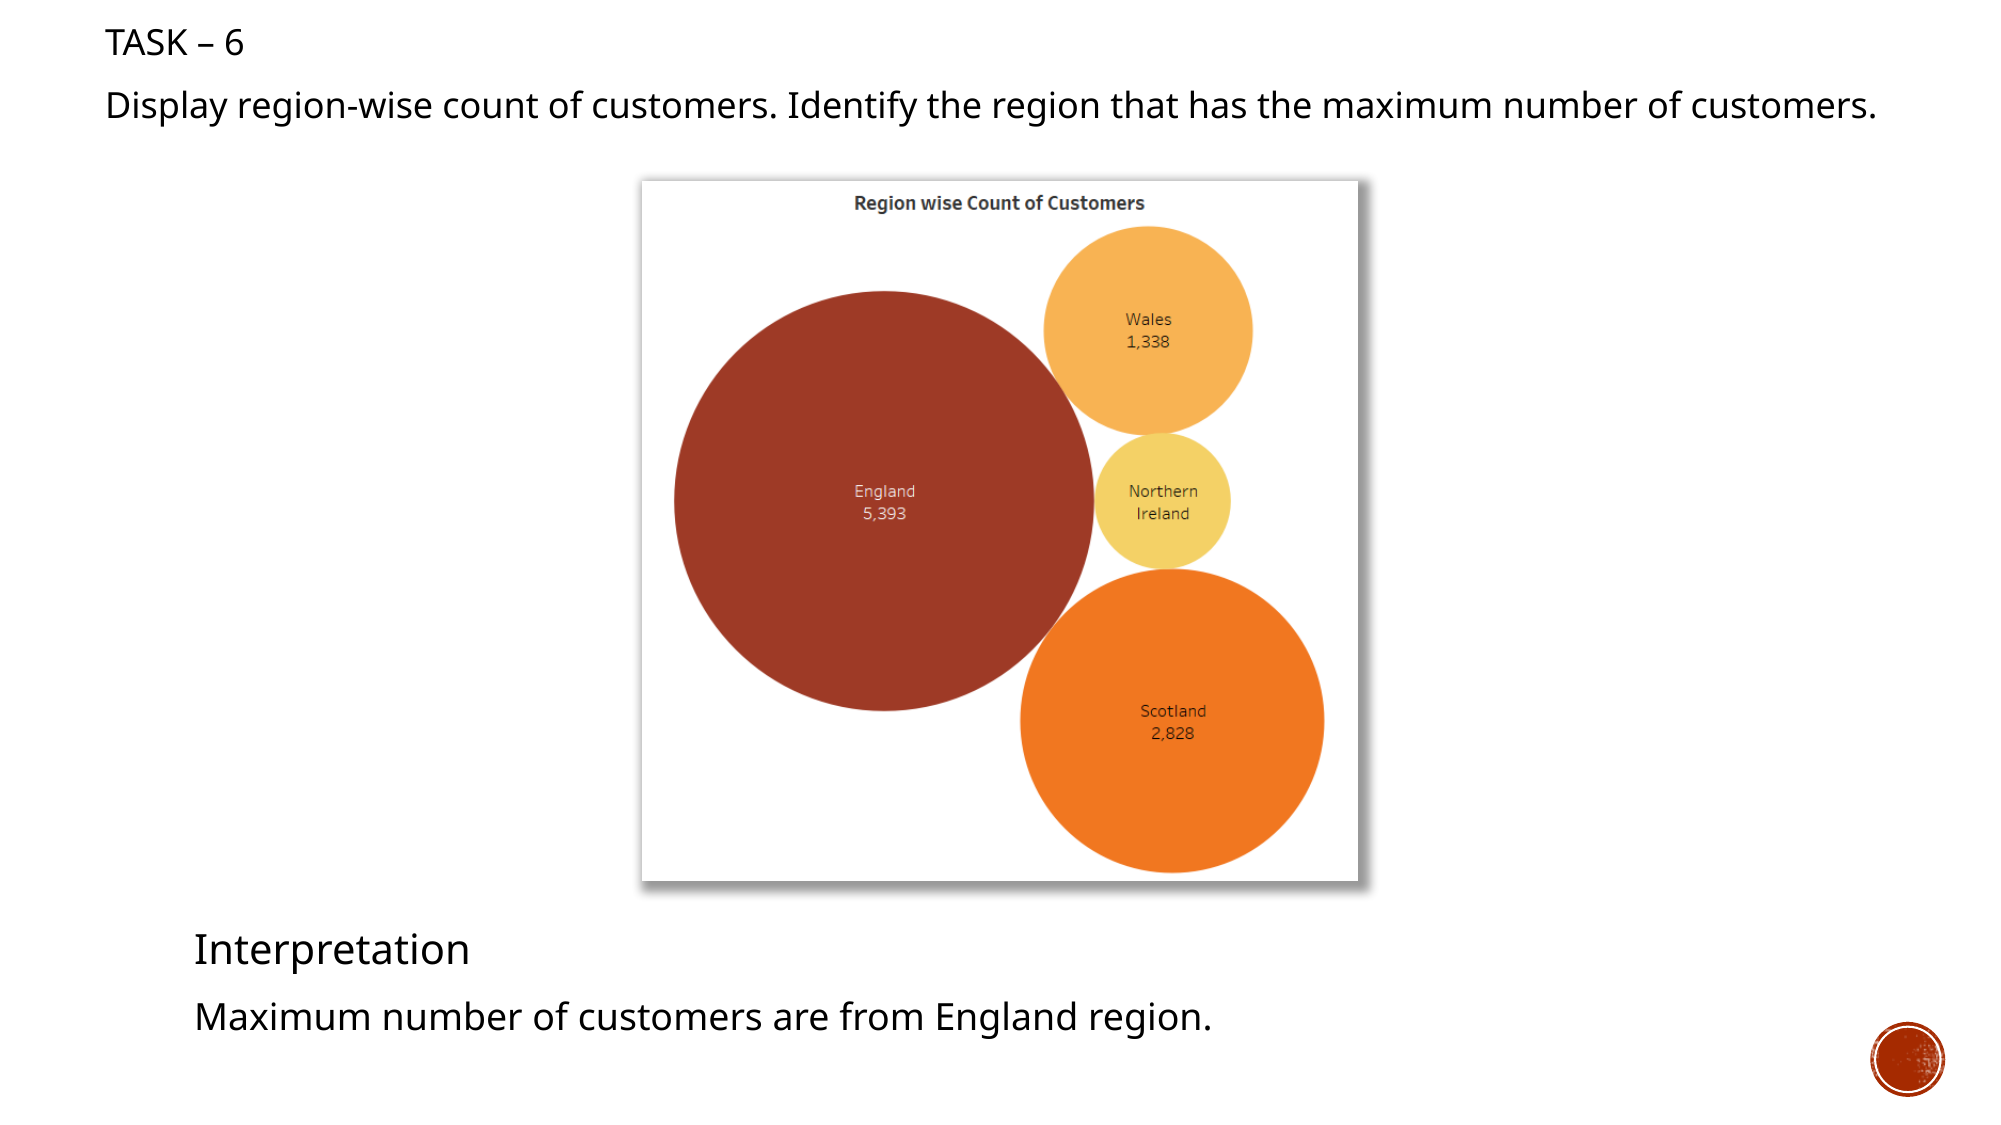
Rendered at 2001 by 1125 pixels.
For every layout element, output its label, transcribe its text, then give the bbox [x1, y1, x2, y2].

list TASK – 6 Display region-wise count of customers. Identify the region that has the maximum number of customers. [90, 17, 1946, 146]
text_box Interpretation Maximum number of customers are from England region. [179, 921, 1431, 1075]
picture [642, 181, 1358, 881]
